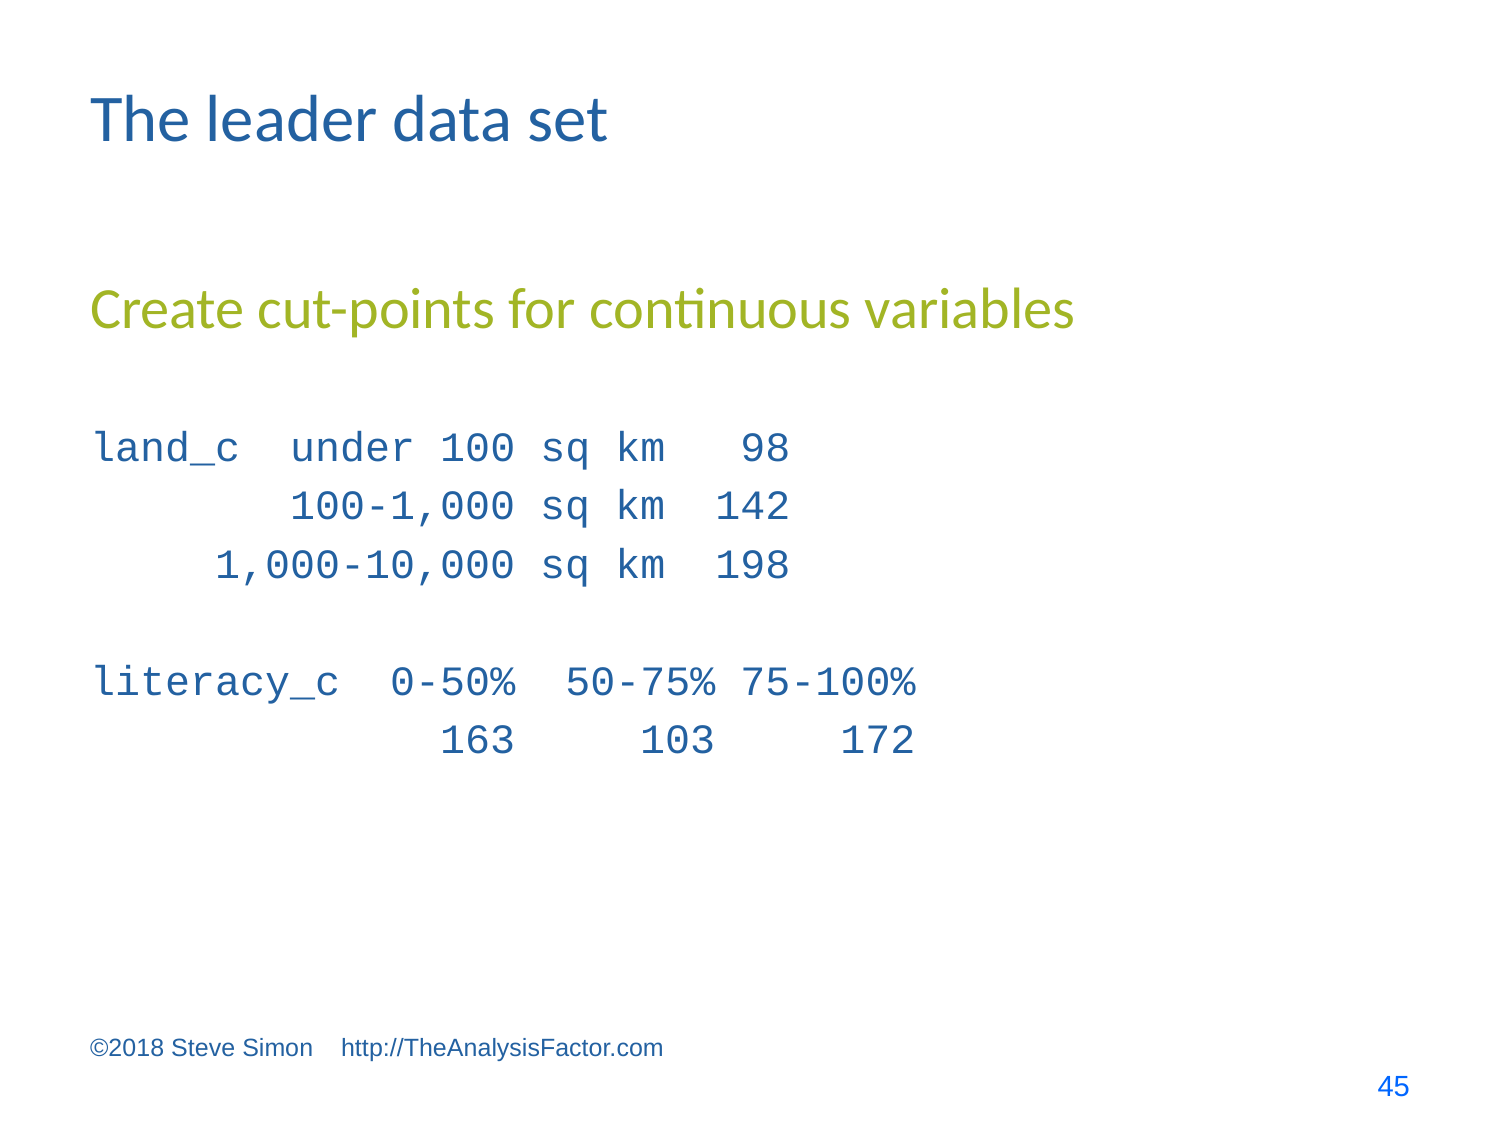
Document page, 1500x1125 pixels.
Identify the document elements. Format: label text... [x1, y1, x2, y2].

list Create cut-points for continuous variables [75, 262, 1425, 350]
slide_number 45 [1275, 1025, 1425, 1104]
footer ©2018 Steve Simon http://TheAnalysisFactor.com [75, 1024, 1338, 1103]
title The leader data set [75, 62, 1425, 163]
list land_c under 100 sq km 98 100-1,000 sq km 142 1,000-10,000 sq km 198 literacy_c 0-50% 50-75% 75-100% 163 103 172 [75, 412, 1425, 800]
